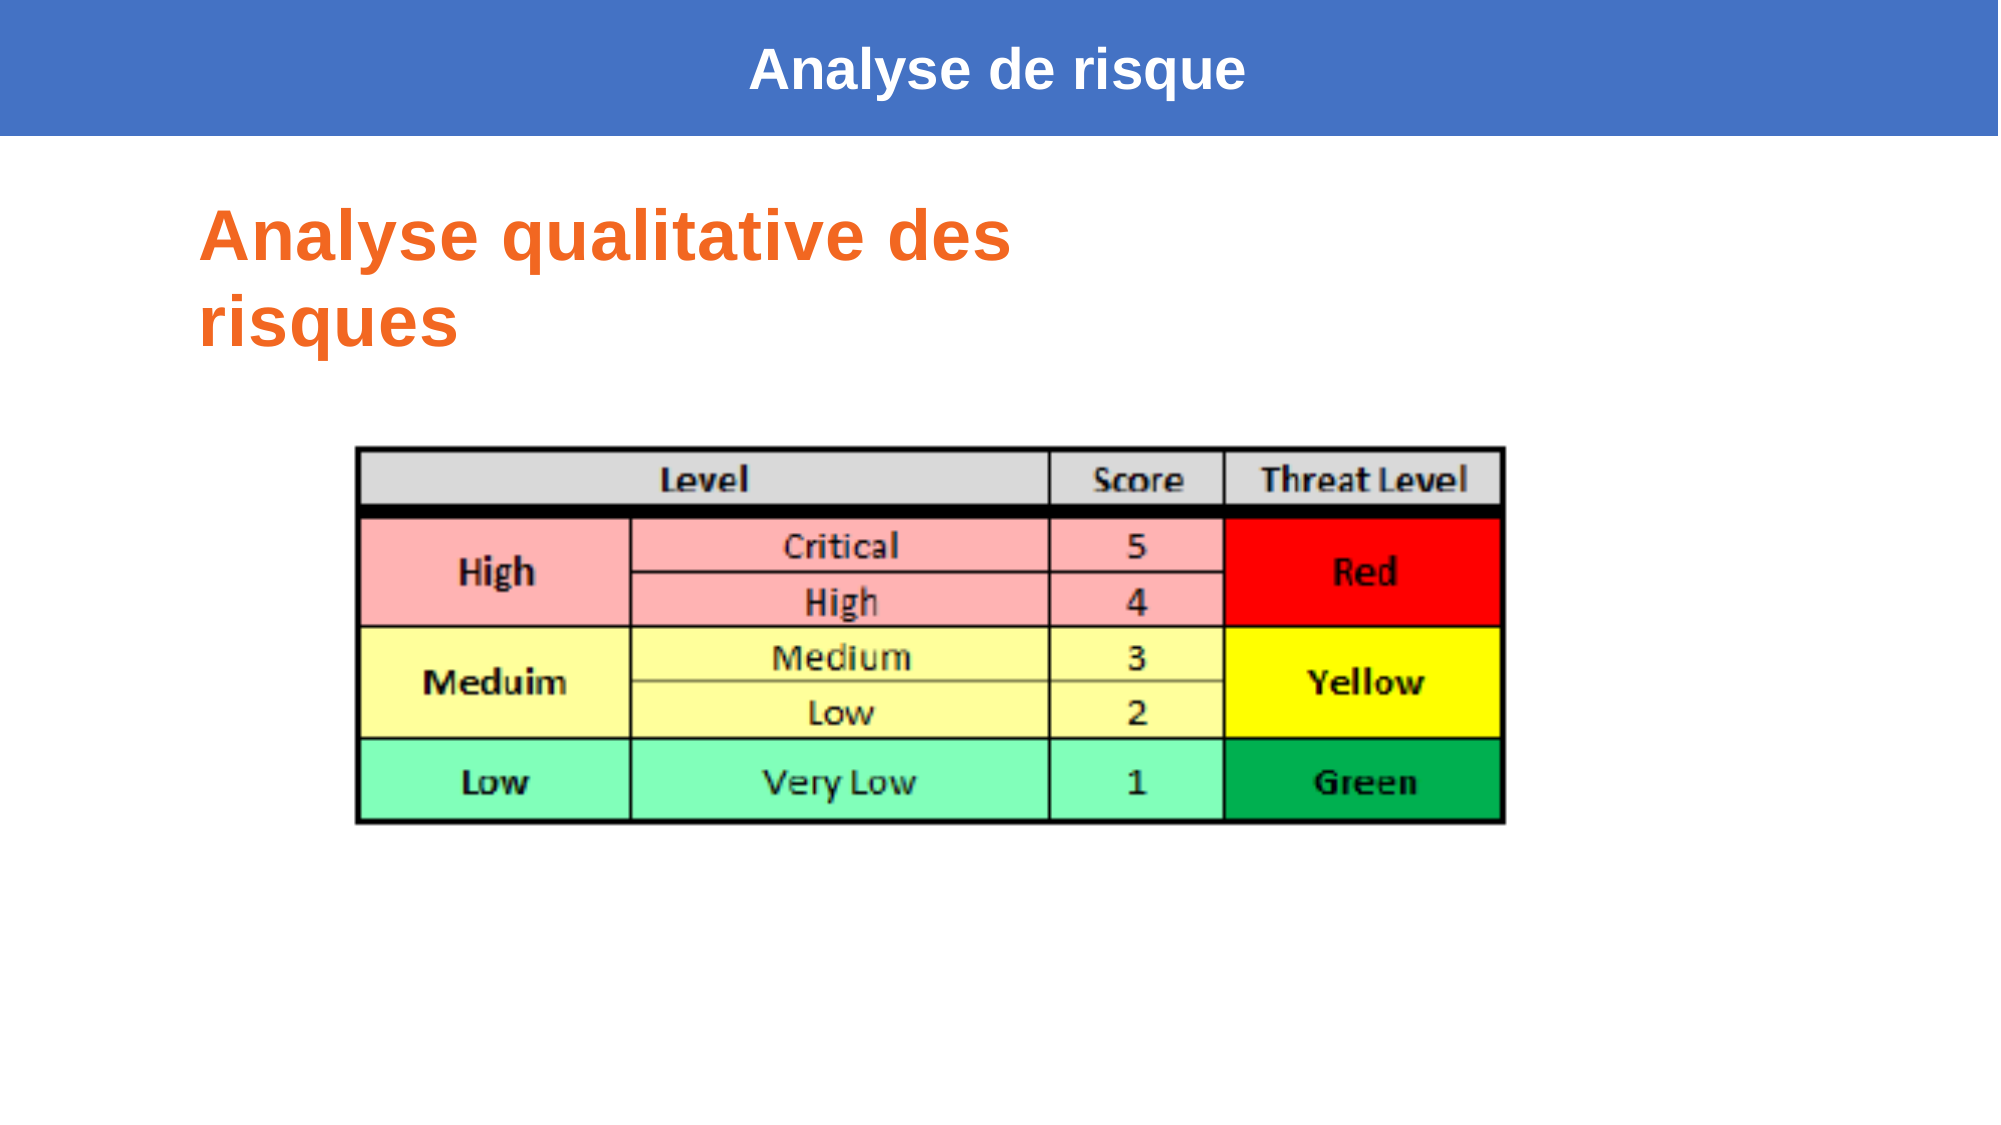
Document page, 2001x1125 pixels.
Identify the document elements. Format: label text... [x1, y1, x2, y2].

text_box Analyse de risque [0, 0, 2000, 139]
text_box Analyse qualitative des risques [196, 188, 1146, 361]
picture [338, 408, 1537, 866]
